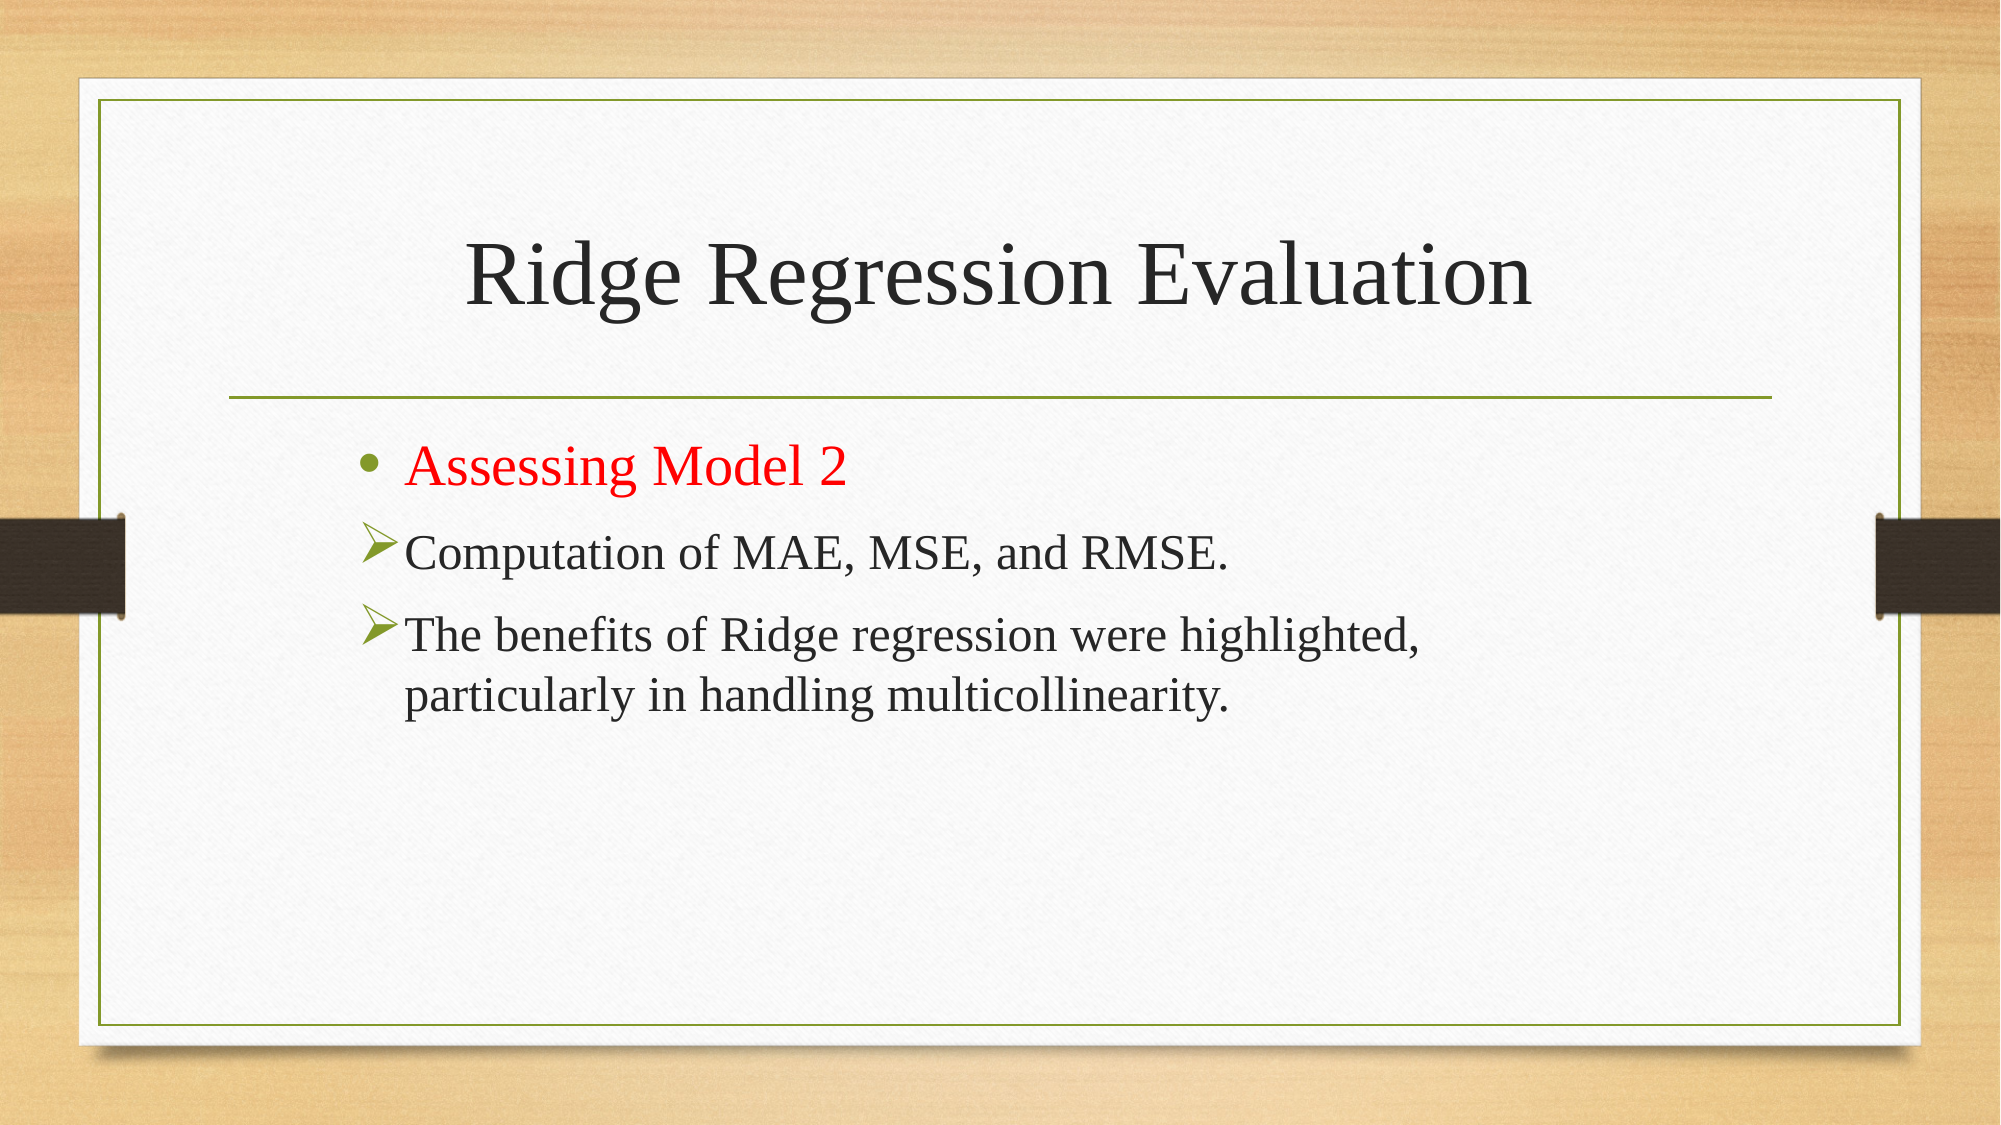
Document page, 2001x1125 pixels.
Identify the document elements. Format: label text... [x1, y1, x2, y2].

title Ridge Regression Evaluation [212, 161, 1788, 375]
list Assessing Model 2 Computation of MAE, MSE, and RMSE. The benefits of Ridge regression were highlighted, particularly in handling multicollinearity. [342, 419, 1658, 964]
picture [0, 0, 2001, 1125]
